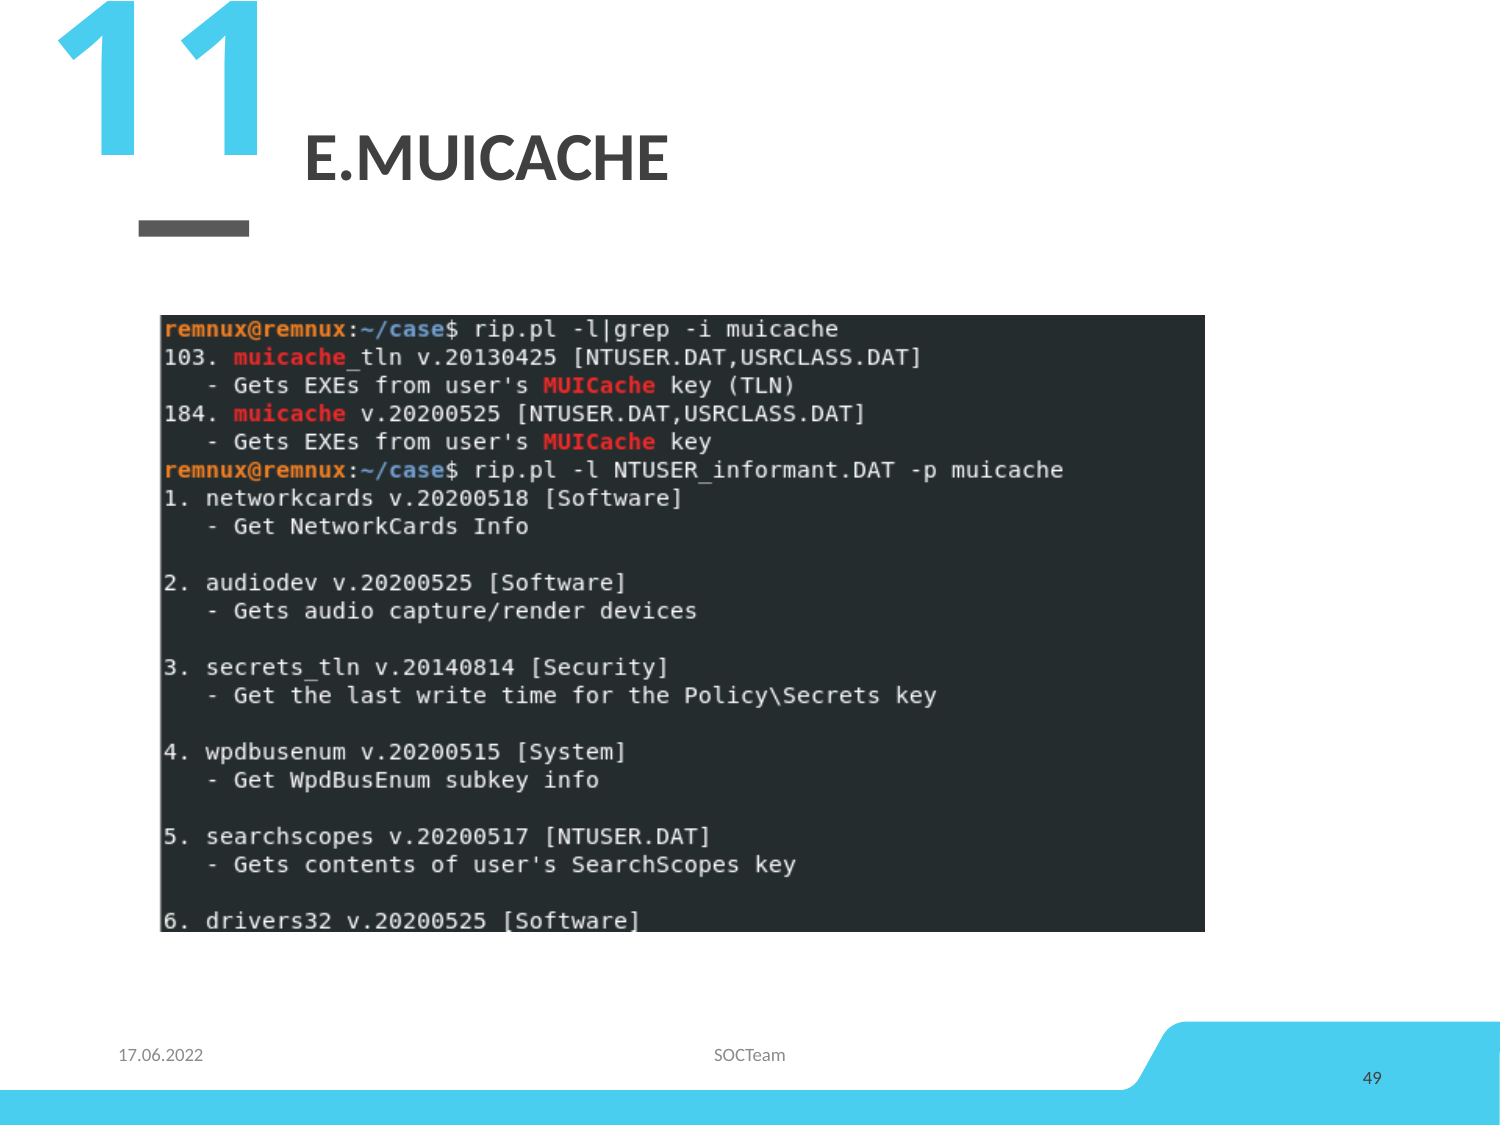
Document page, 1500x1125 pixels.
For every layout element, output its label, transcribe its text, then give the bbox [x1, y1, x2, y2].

title e.muicache [289, 59, 1483, 257]
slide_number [103, 1023, 441, 1084]
footer SOCTeam [496, 1023, 1004, 1084]
picture [159, 315, 1205, 932]
list 11 [0, 0, 307, 213]
slide_number 49 [1059, 1047, 1397, 1108]
